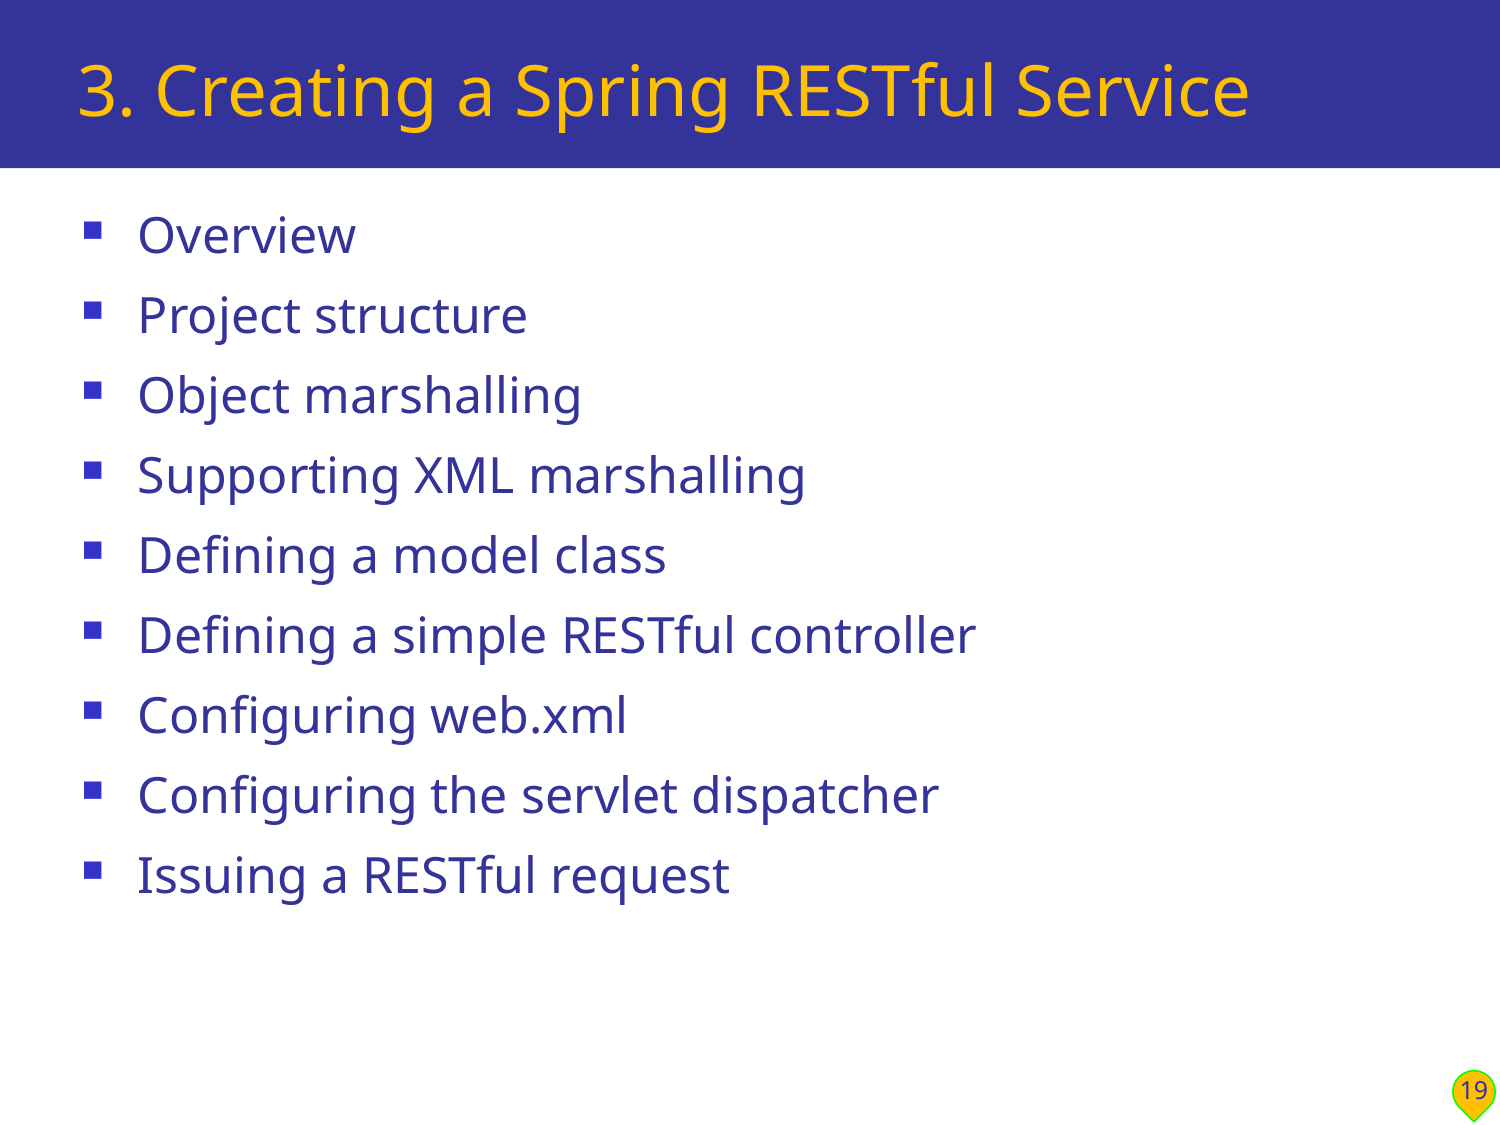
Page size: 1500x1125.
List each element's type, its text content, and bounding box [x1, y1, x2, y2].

title 3. Creating a Spring RESTful Service [62, 24, 1465, 139]
footer 19 [1430, 1040, 1500, 1117]
list Overview Project structure Object marshalling Supporting XML marshalling Defining a model class Defining a simple RESTful controller Configuring web.xml Configuring the servlet dispatcher Issuing a RESTful request [66, 196, 1459, 1006]
